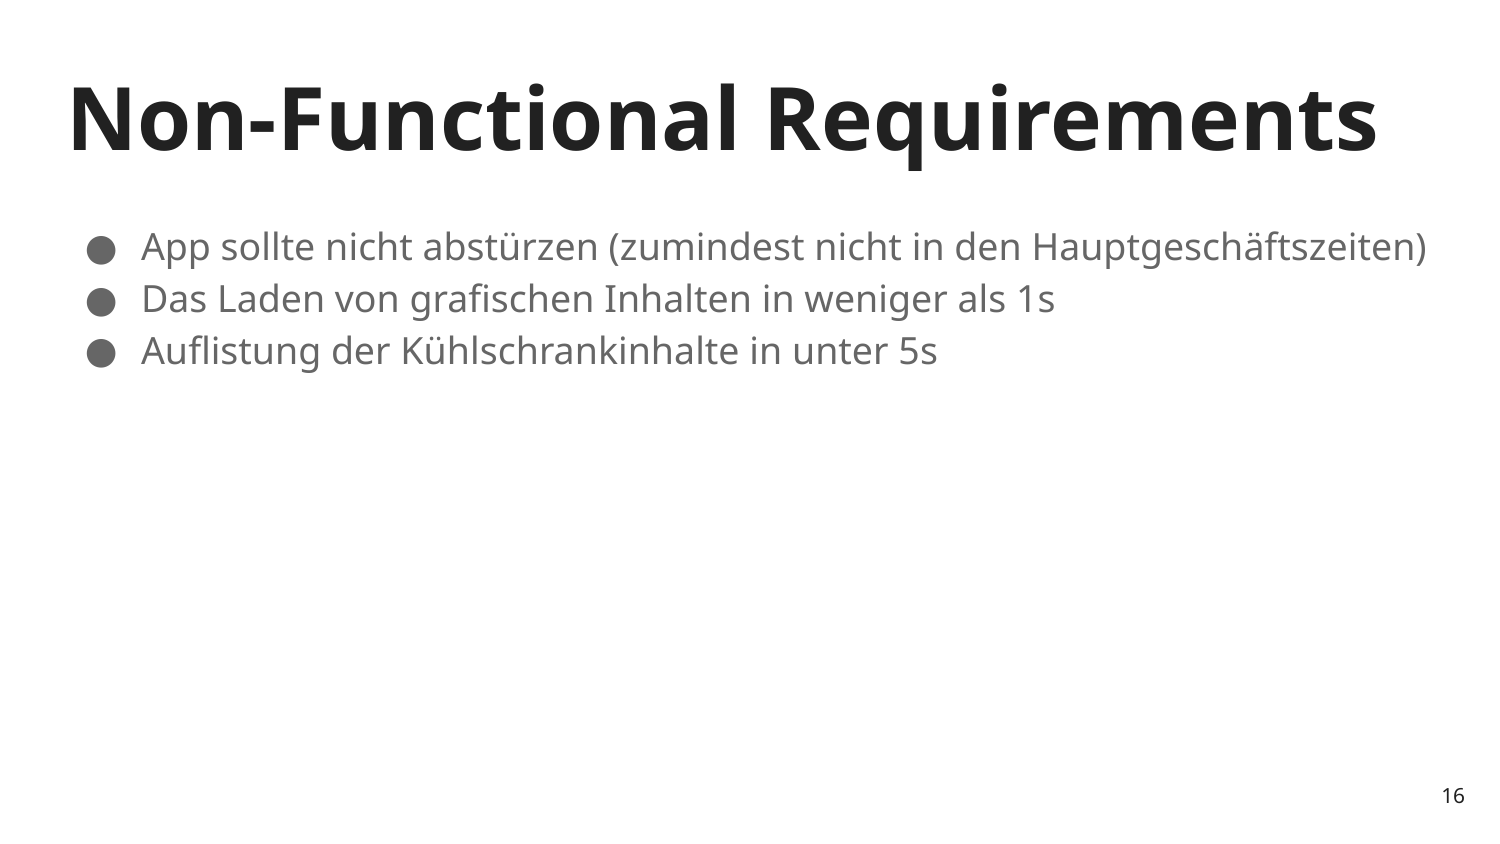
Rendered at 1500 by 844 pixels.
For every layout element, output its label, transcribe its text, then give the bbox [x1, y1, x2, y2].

list App sollte nicht abstürzen (zumindest nicht in den Hauptgeschäftszeiten) Das Laden von grafischen Inhalten in weniger als 1s Auflistung der Kühlschrankinhalte in unter 5s [51, 201, 1449, 750]
slide_number 16 [1389, 764, 1480, 830]
title Non-Functional Requirements [51, 48, 1449, 180]
